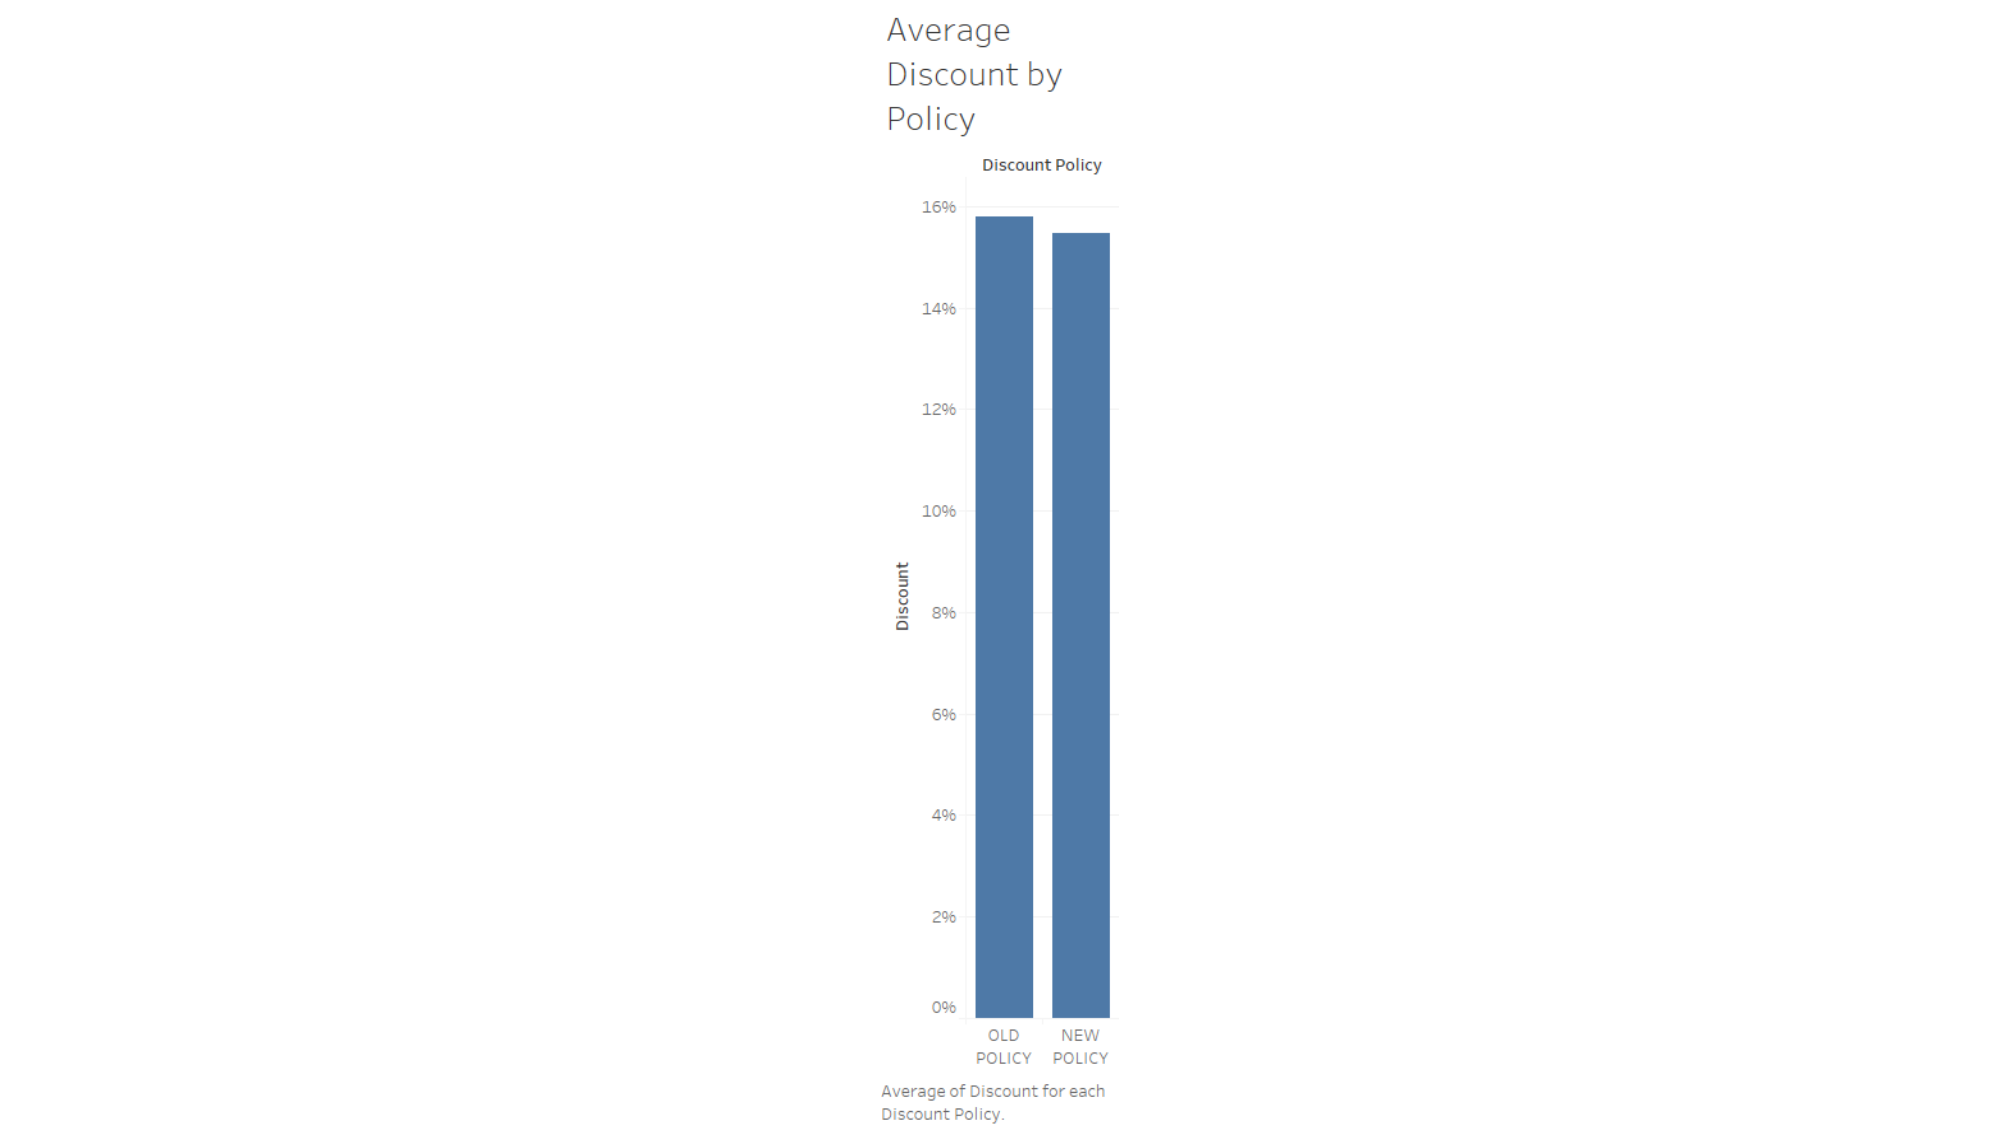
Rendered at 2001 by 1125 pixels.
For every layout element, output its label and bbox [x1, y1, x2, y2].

picture [881, 0, 1119, 1125]
